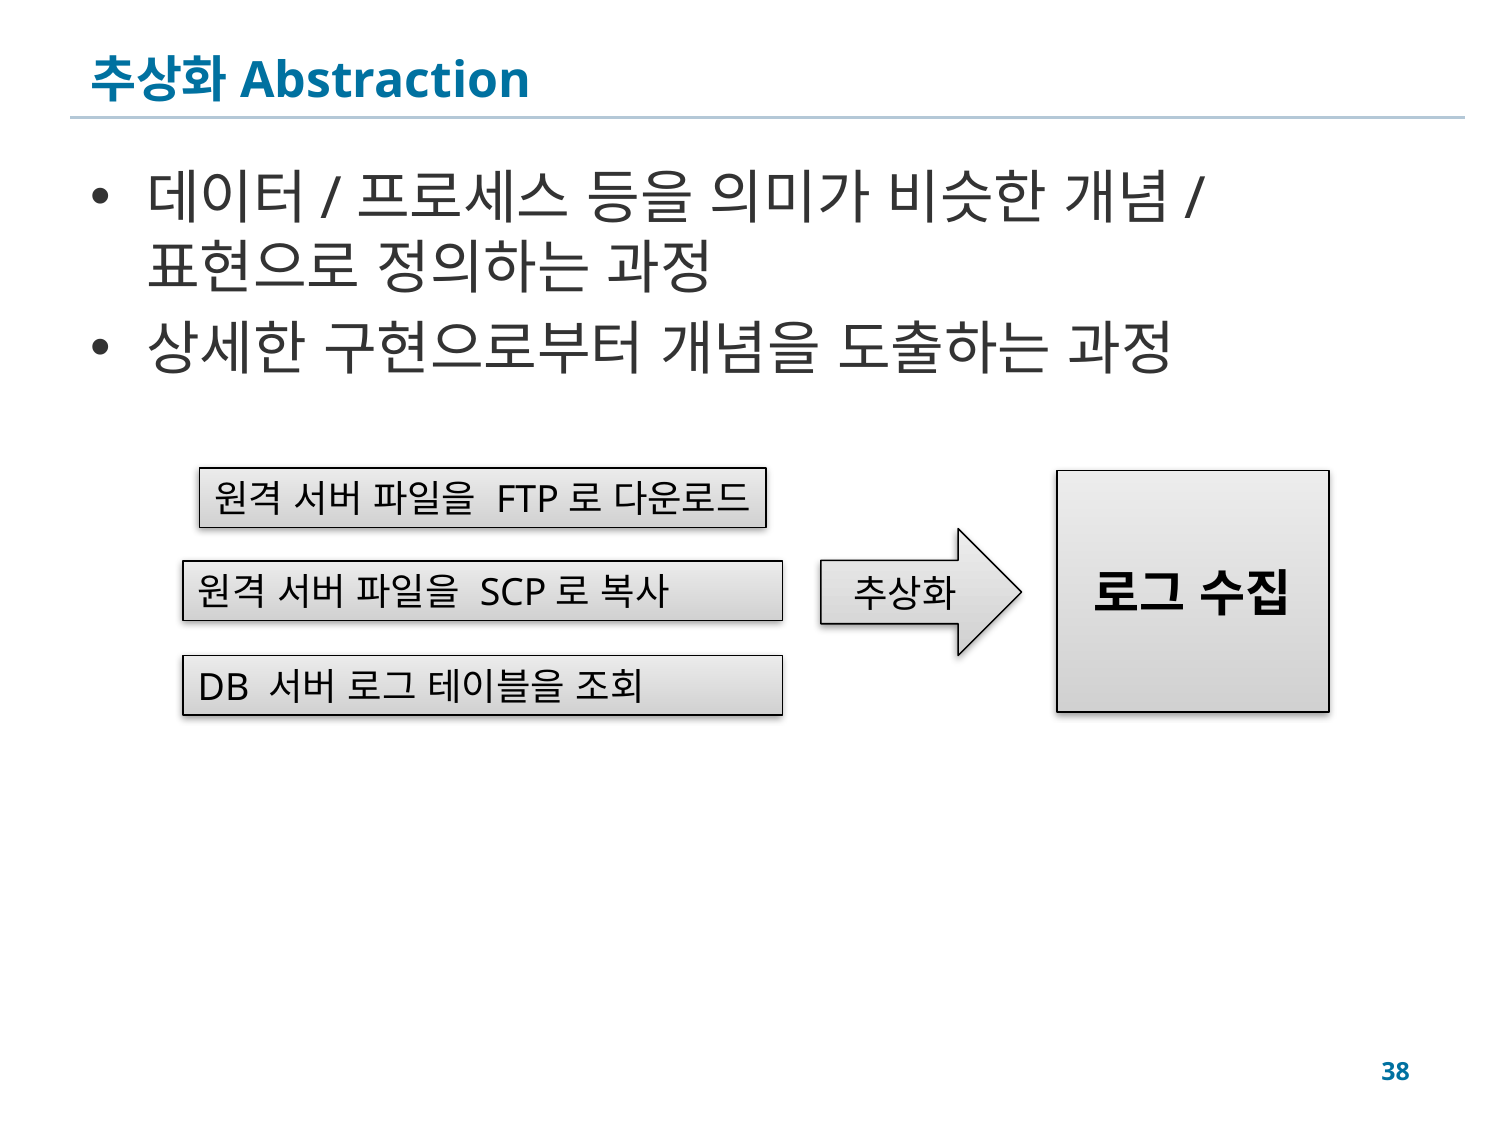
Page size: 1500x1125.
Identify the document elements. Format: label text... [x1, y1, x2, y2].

list 데이터/프로세스 등을 의미가 비슷한 개념/표현으로 정의하는 과정 상세한 구현으로부터 개념을 도출하는 과정 [75, 152, 1425, 1005]
slide_number 38 [1074, 1042, 1425, 1103]
text_box 원격 서버 파일을 SCP로 복사 [182, 560, 783, 621]
title 추상화Abstraction [75, 35, 1425, 119]
text_box 로그 수집 [1056, 470, 1330, 713]
text_box 원격 서버 파일을 FTP로 다운로드 [199, 467, 767, 528]
text_box 추상화 [820, 527, 1023, 657]
text_box DB 서버 로그 테이블을 조회 [182, 655, 783, 716]
